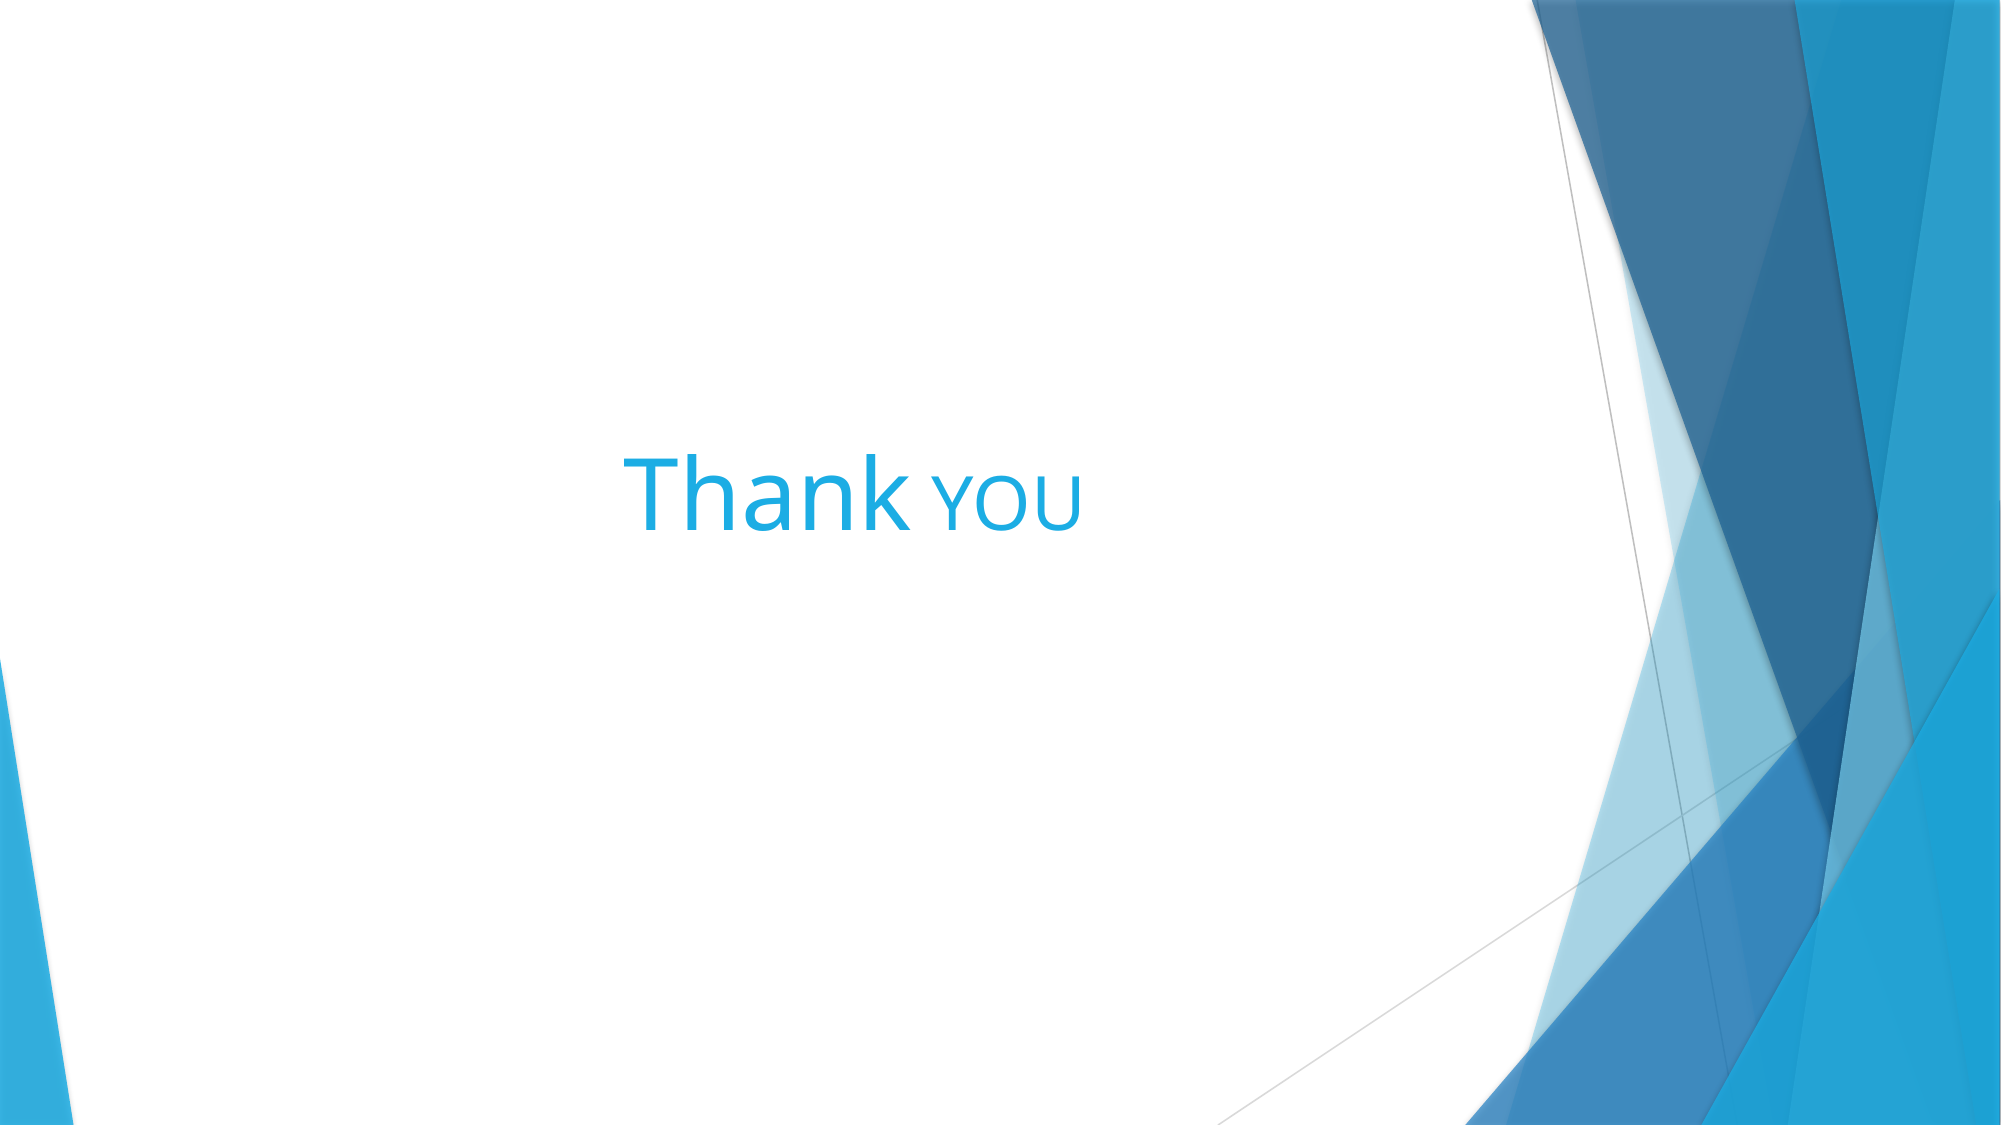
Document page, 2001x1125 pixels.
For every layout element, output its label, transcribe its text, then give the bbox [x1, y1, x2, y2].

title Thank YOU [414, 423, 1258, 641]
